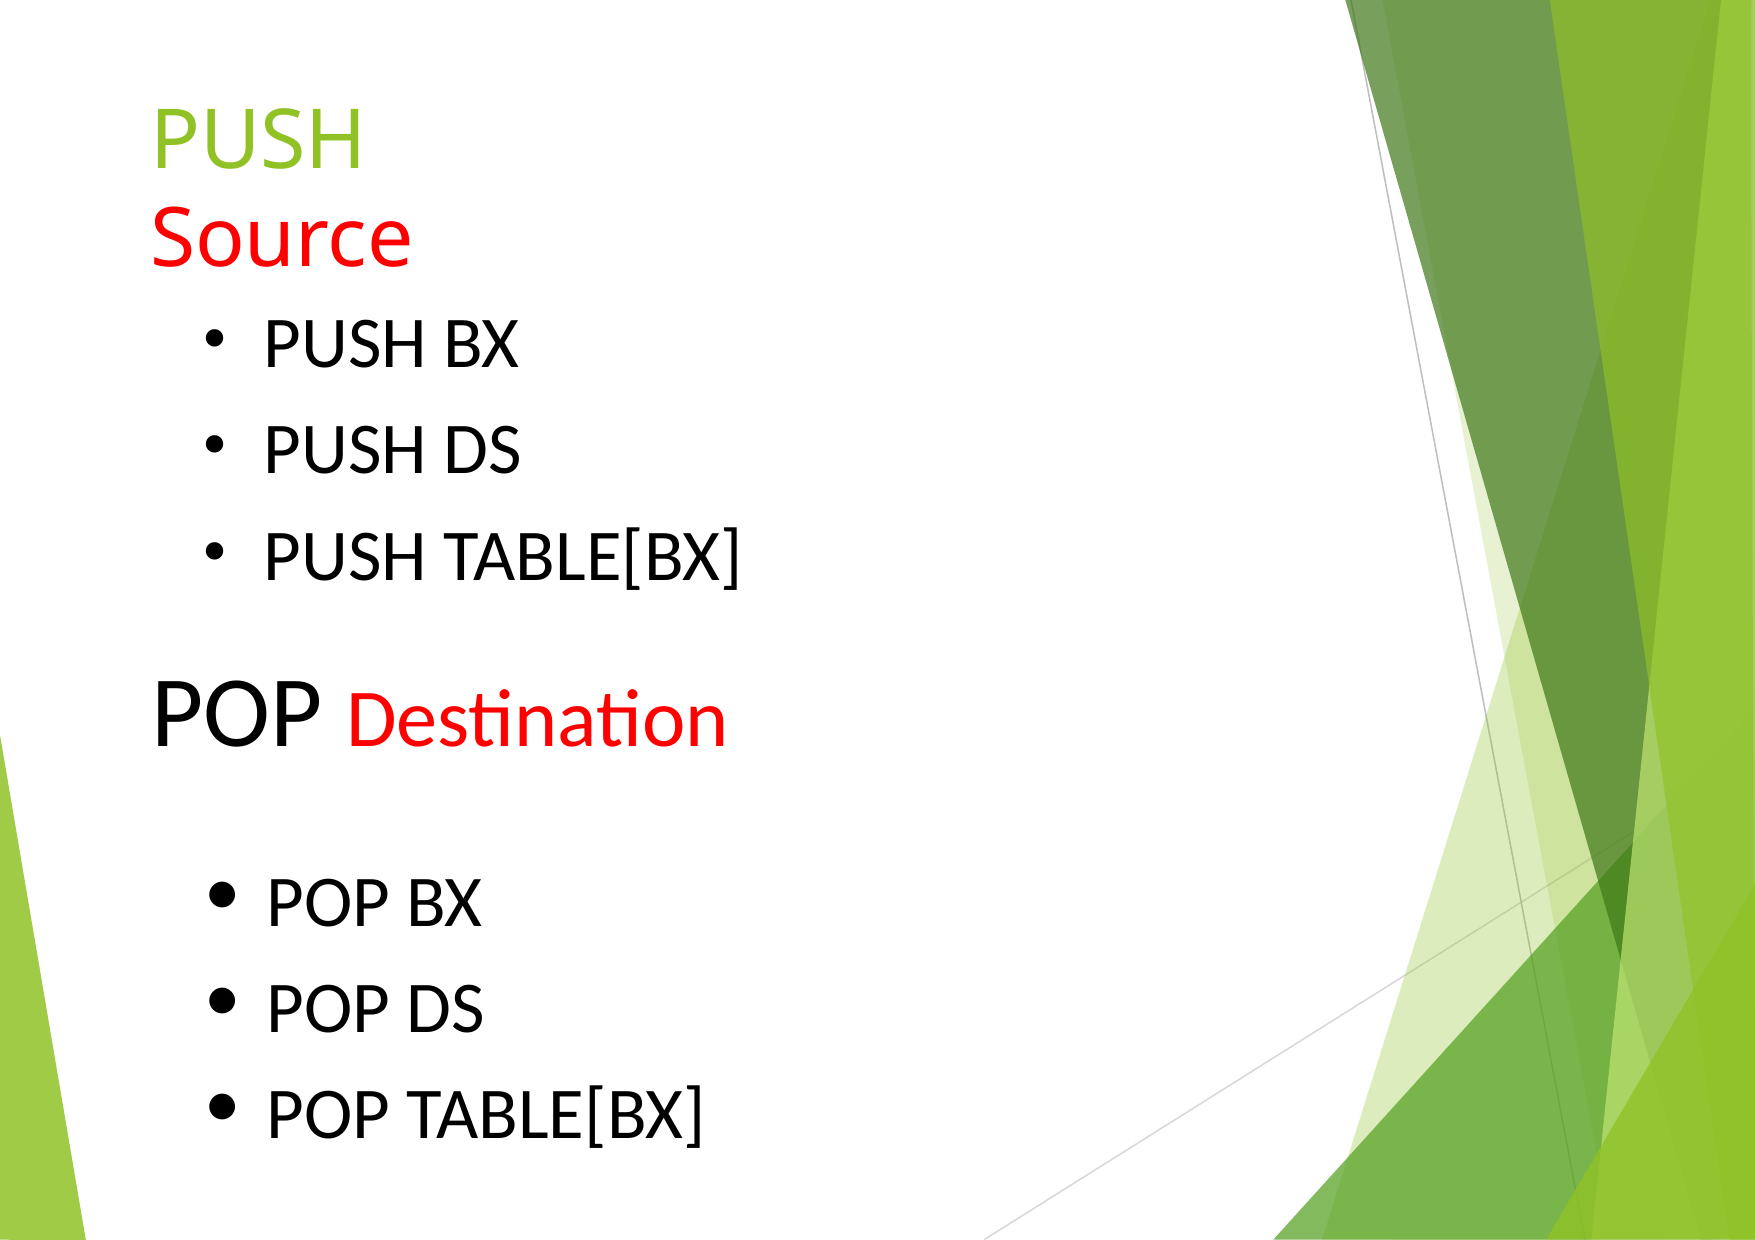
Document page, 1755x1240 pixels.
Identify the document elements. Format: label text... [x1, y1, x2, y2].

title PUSH Source [147, 83, 632, 293]
text_box PUSH BX PUSH DS PUSH TABLE[BX] POP Destination POP BX POP DS POP TABLE[BX] [149, 273, 757, 1153]
